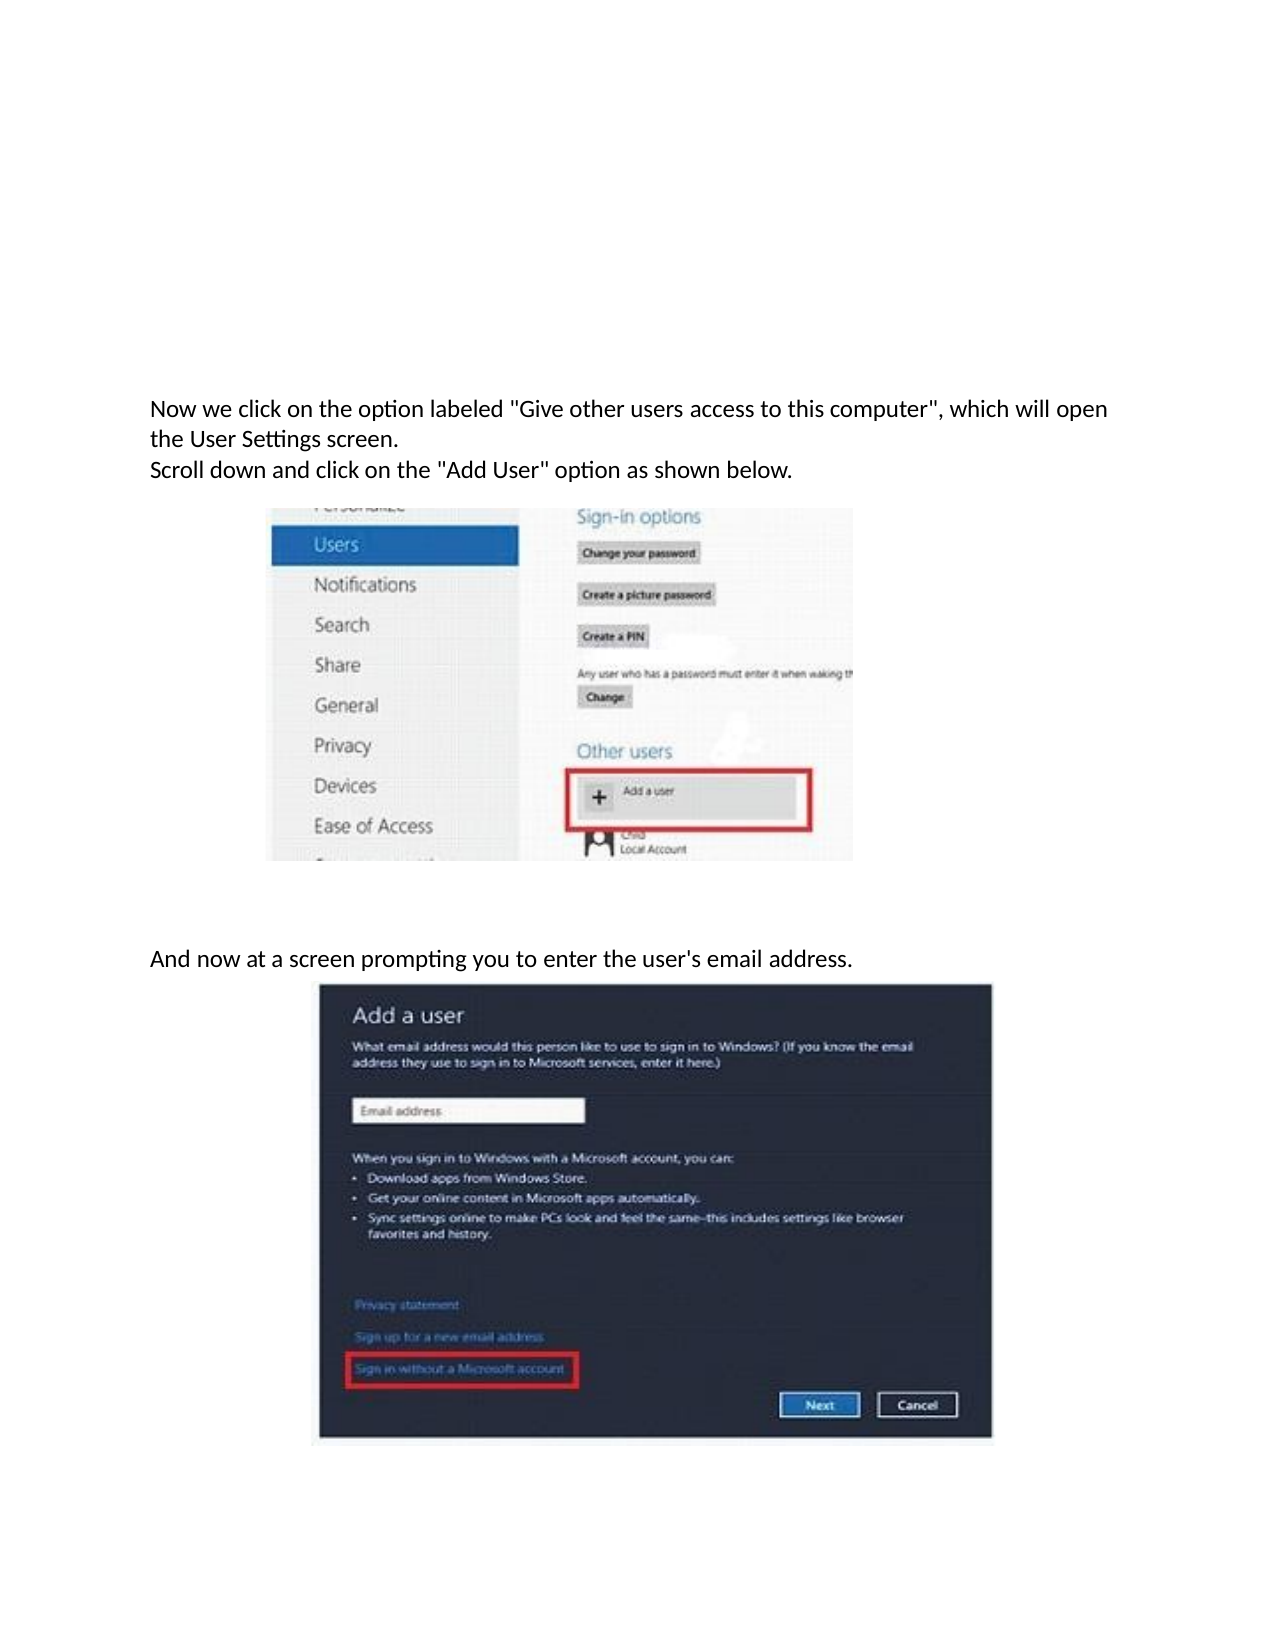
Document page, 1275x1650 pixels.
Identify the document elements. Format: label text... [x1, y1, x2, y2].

text_box And now at a screen prompting you to enter the user's email address. [147, 940, 861, 973]
text_box [310, 981, 996, 1446]
text_box [265, 508, 853, 861]
text_box Now we click on the option labeled "Give other users access to this computer", which will open the User Settings screen. Scroll down and click on the "Add User" option as shown below. [147, 390, 1118, 484]
